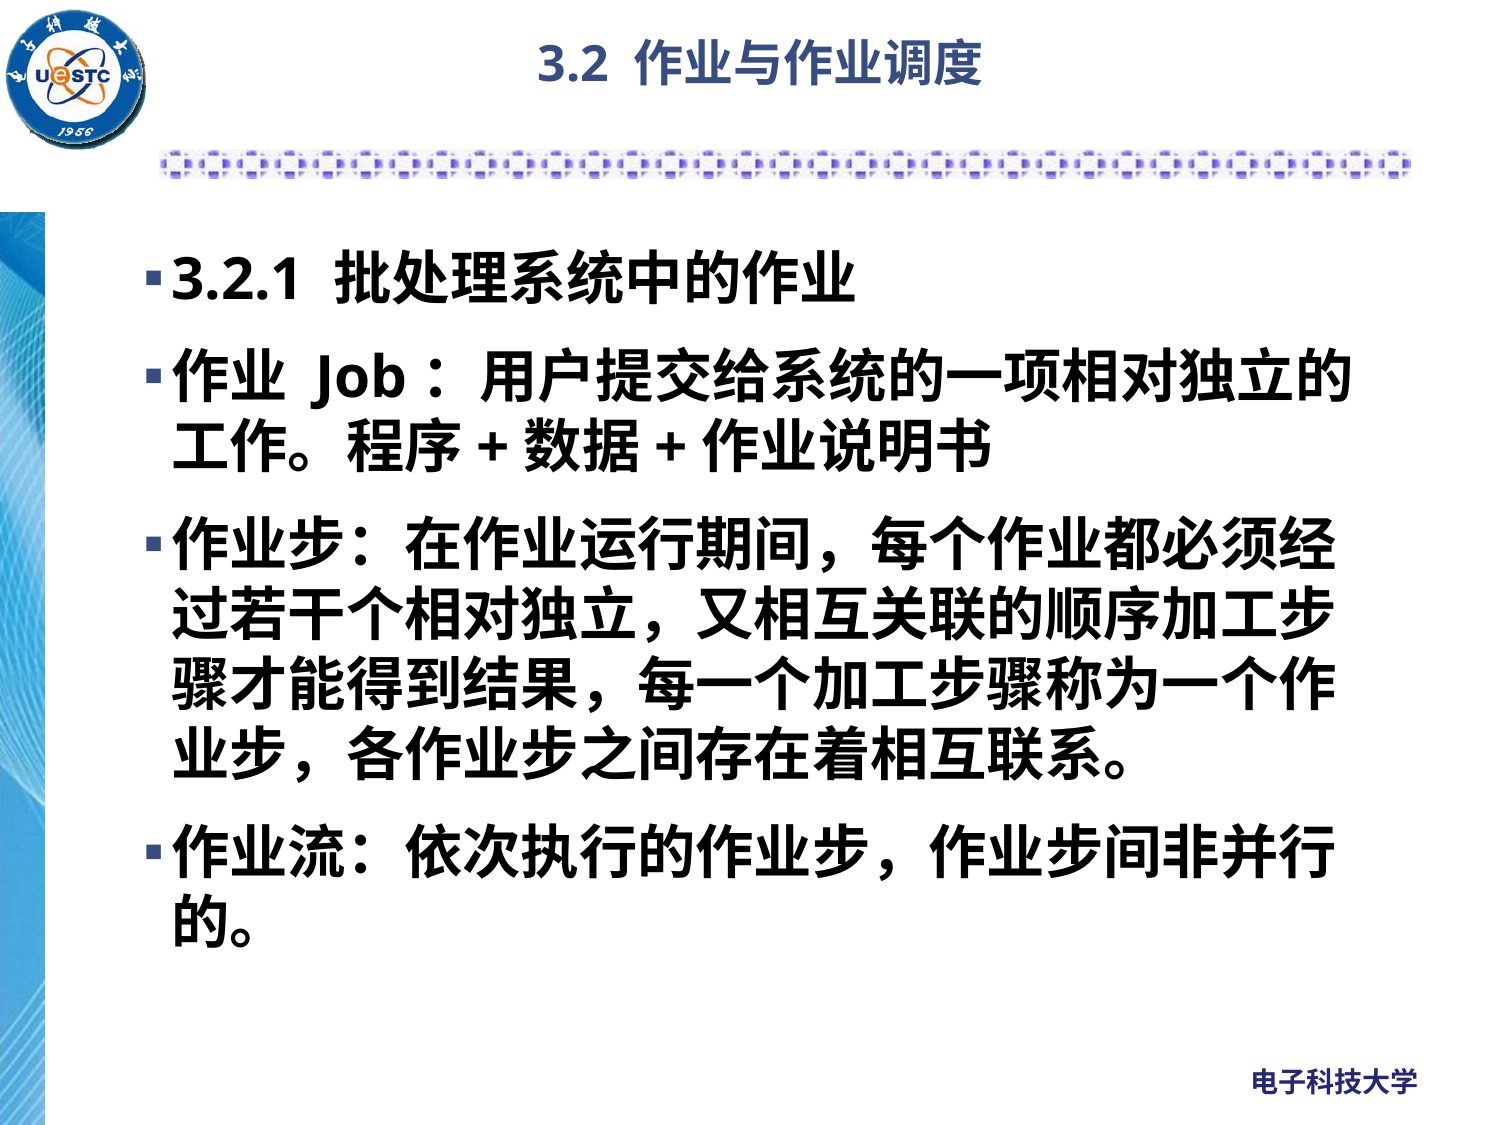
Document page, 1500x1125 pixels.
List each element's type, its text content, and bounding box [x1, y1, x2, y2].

picture [5, 0, 146, 150]
picture [0, 212, 45, 1125]
title 3.2 作业与作业调度 [159, 31, 1362, 122]
list 3.2.1 批处理系统中的作业 作业 Job：用户提交给系统的一项相对独立的工作。程序+数据+作业说明书 作业步：在作业运行期间，每个作业都必须经过若干个相对独立，又相互关联的顺序加工步骤才能得到结果，每一个加工步骤称为一个作业步，各作业步之间存在着相互联系。 作业流：依次执行的作业步，作业步间非并行的。 [128, 233, 1372, 1033]
picture [159, 149, 1411, 179]
